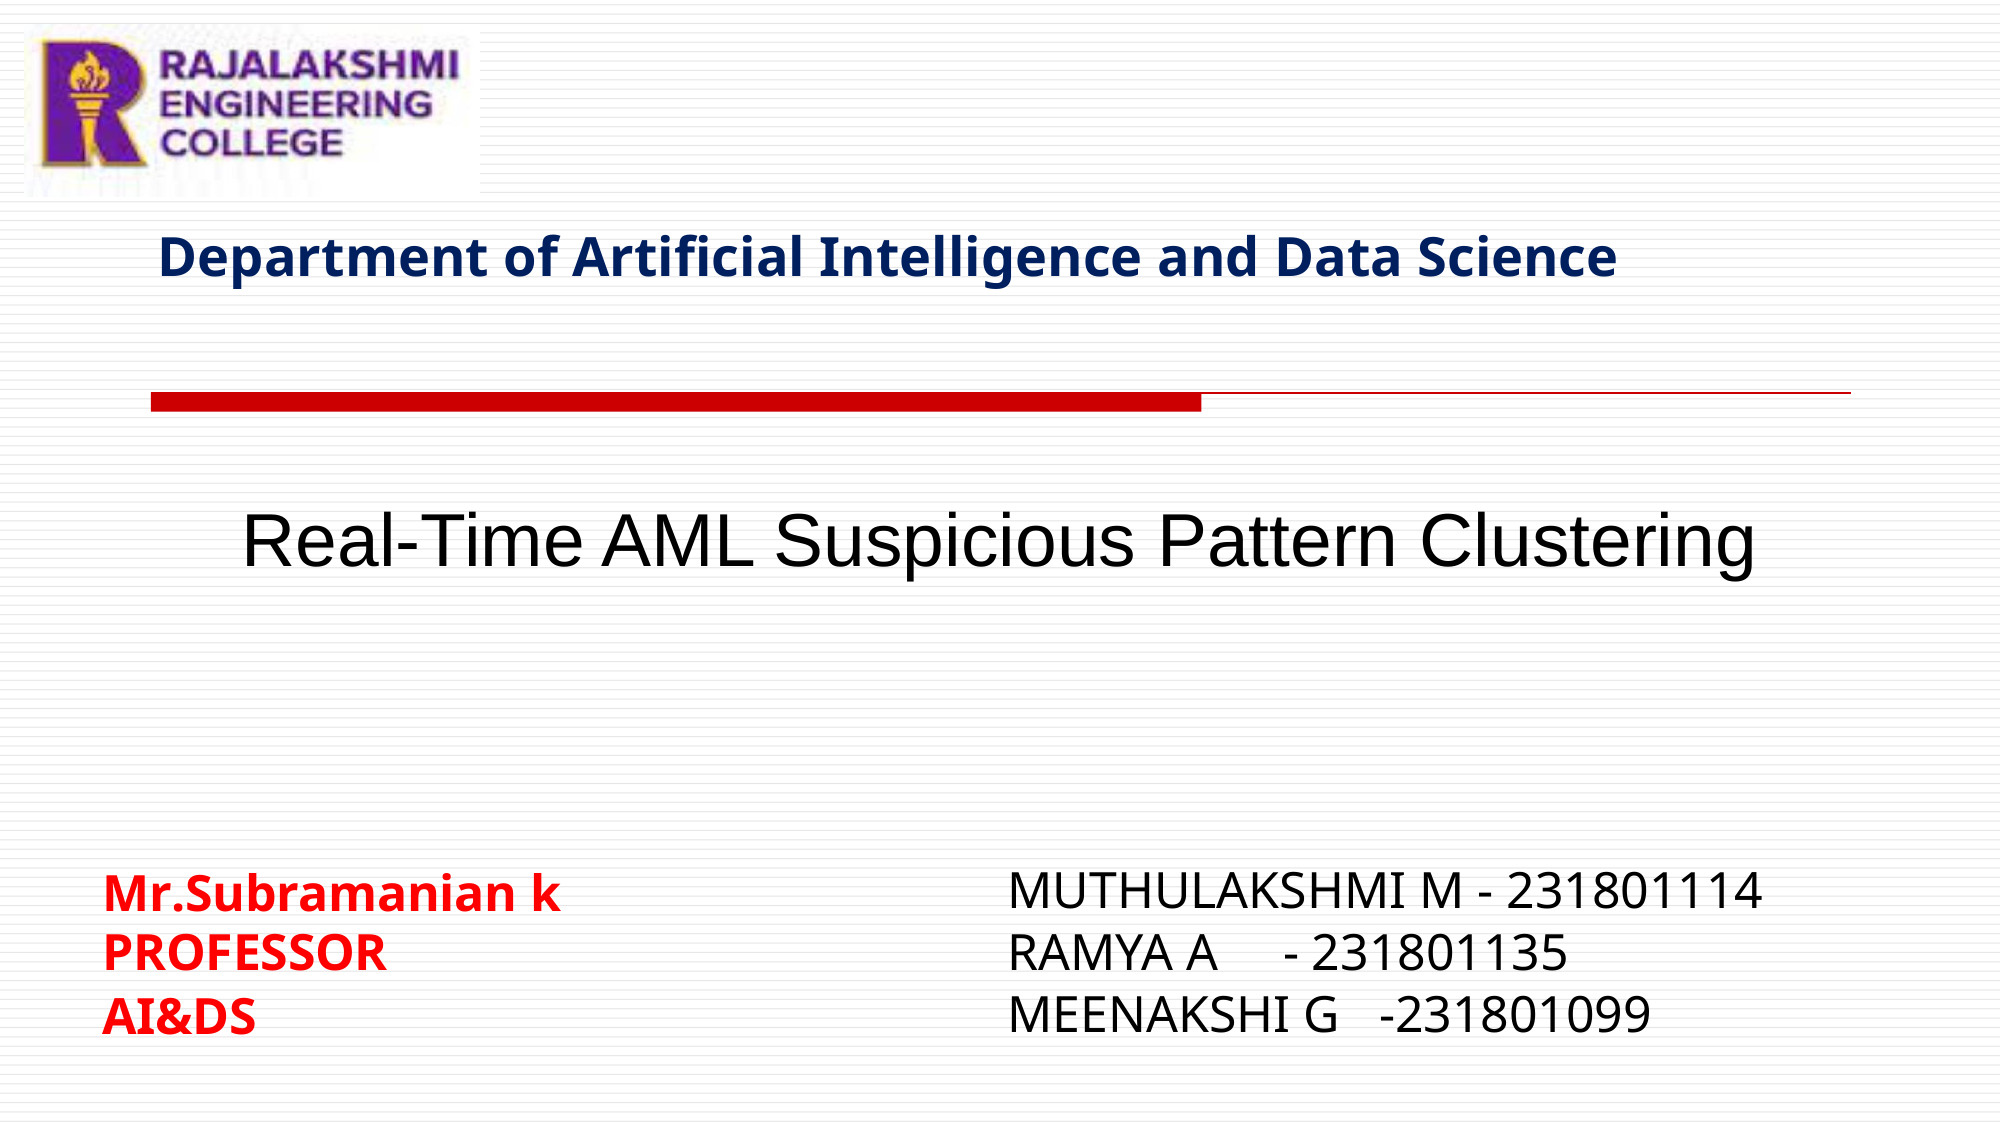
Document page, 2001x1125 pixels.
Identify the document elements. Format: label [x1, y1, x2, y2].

text_box [150, 391, 1851, 412]
picture [0, 0, 2000, 1125]
